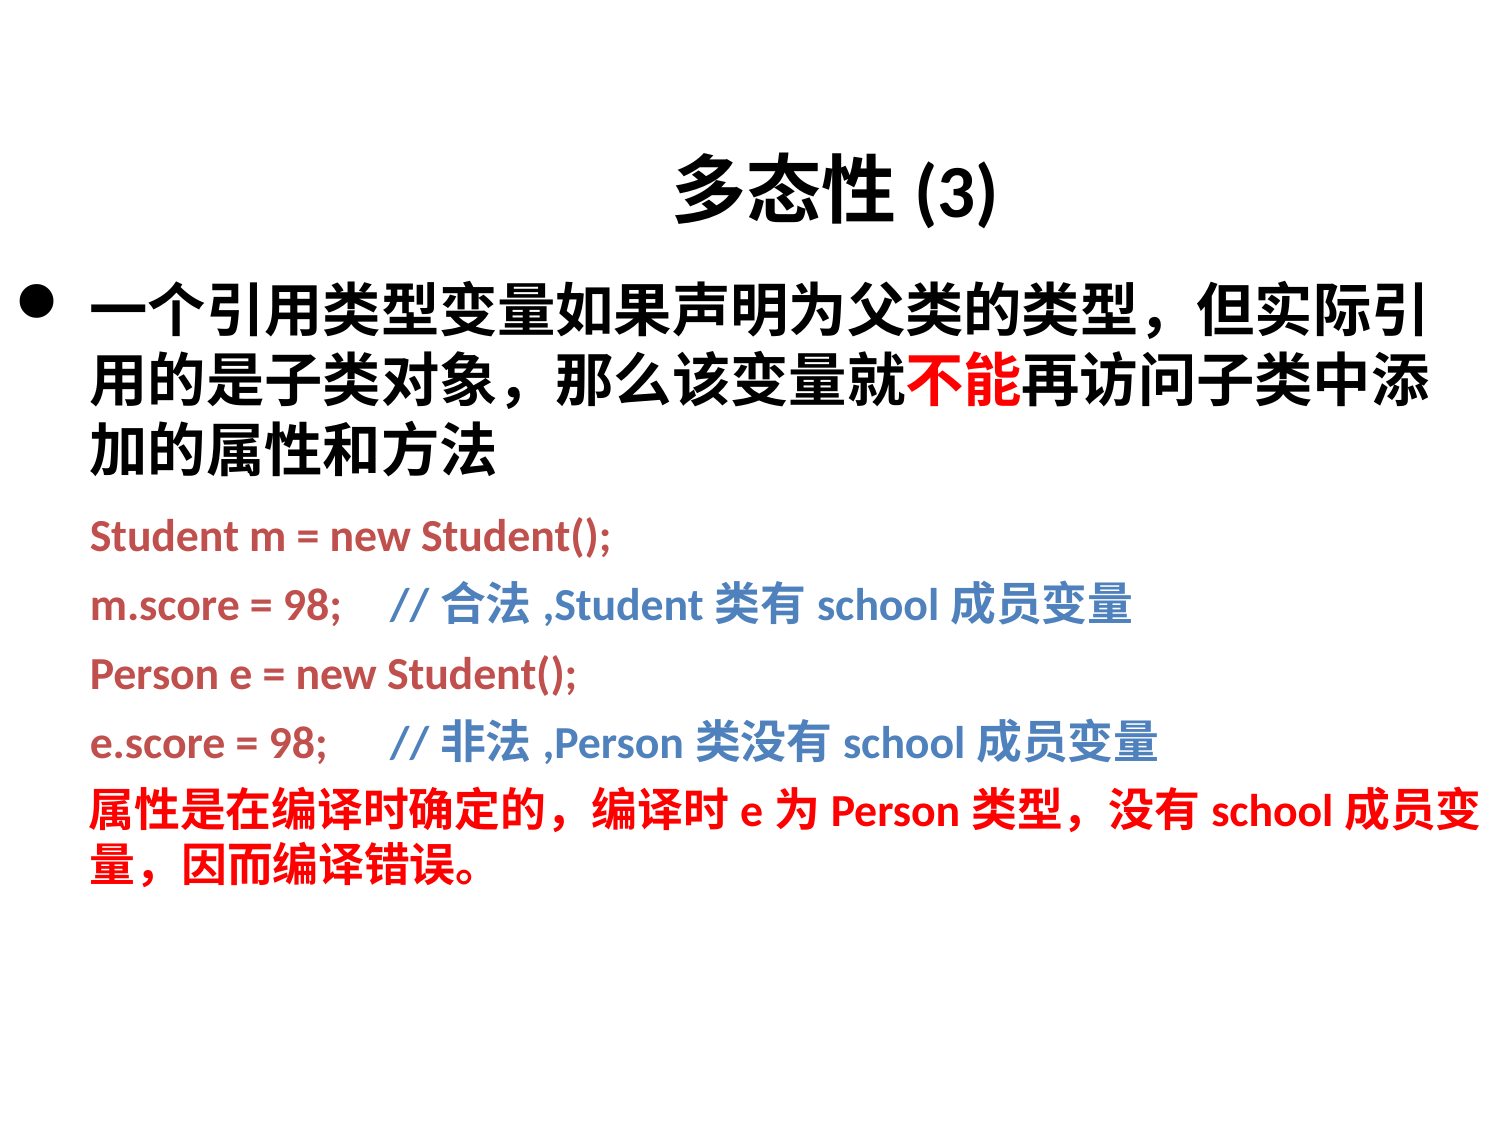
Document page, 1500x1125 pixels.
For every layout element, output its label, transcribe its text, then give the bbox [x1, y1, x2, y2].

title 多态性(3) [656, 93, 1129, 265]
text_box 一个引用类型变量如果声明为父类的类型，但实际引用的是子类对象，那么该变量就不能再访问子类中添加的属性和方法 Student m = new Student(); m.score = 98; //合法,Student类有school成员变量 Person e = new Student(); e.score = 98; //非法,Person类没有school成员变量 属性是在编译时确定的，编译时e为Person类型，没有school成员变量，因而编译错误。 [0, 265, 1500, 899]
